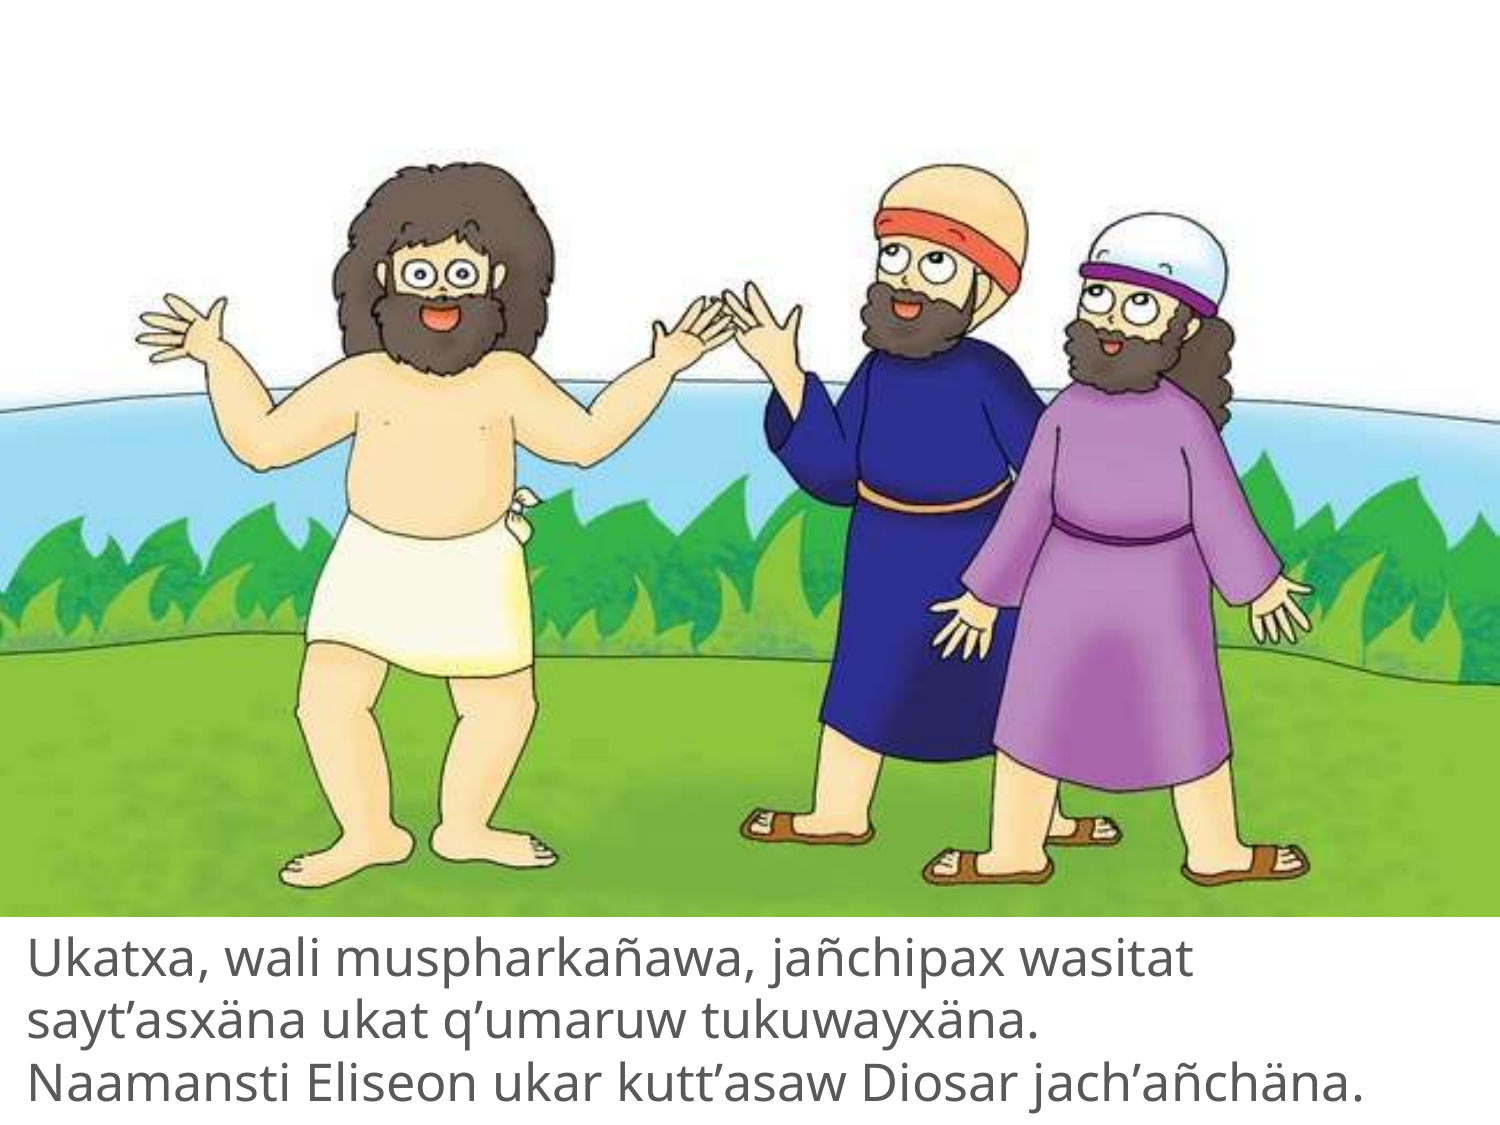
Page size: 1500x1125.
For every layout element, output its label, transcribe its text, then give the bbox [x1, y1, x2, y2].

picture [0, 1, 1500, 918]
text_box Ukatxa, wali muspharkañawa, jañchipax wasitat saytʼasxäna ukat qʼumaruw tukuwayxäna. Naamansti Eliseon ukar kuttʼasaw Diosar jachʼañchäna. [11, 924, 1498, 1119]
